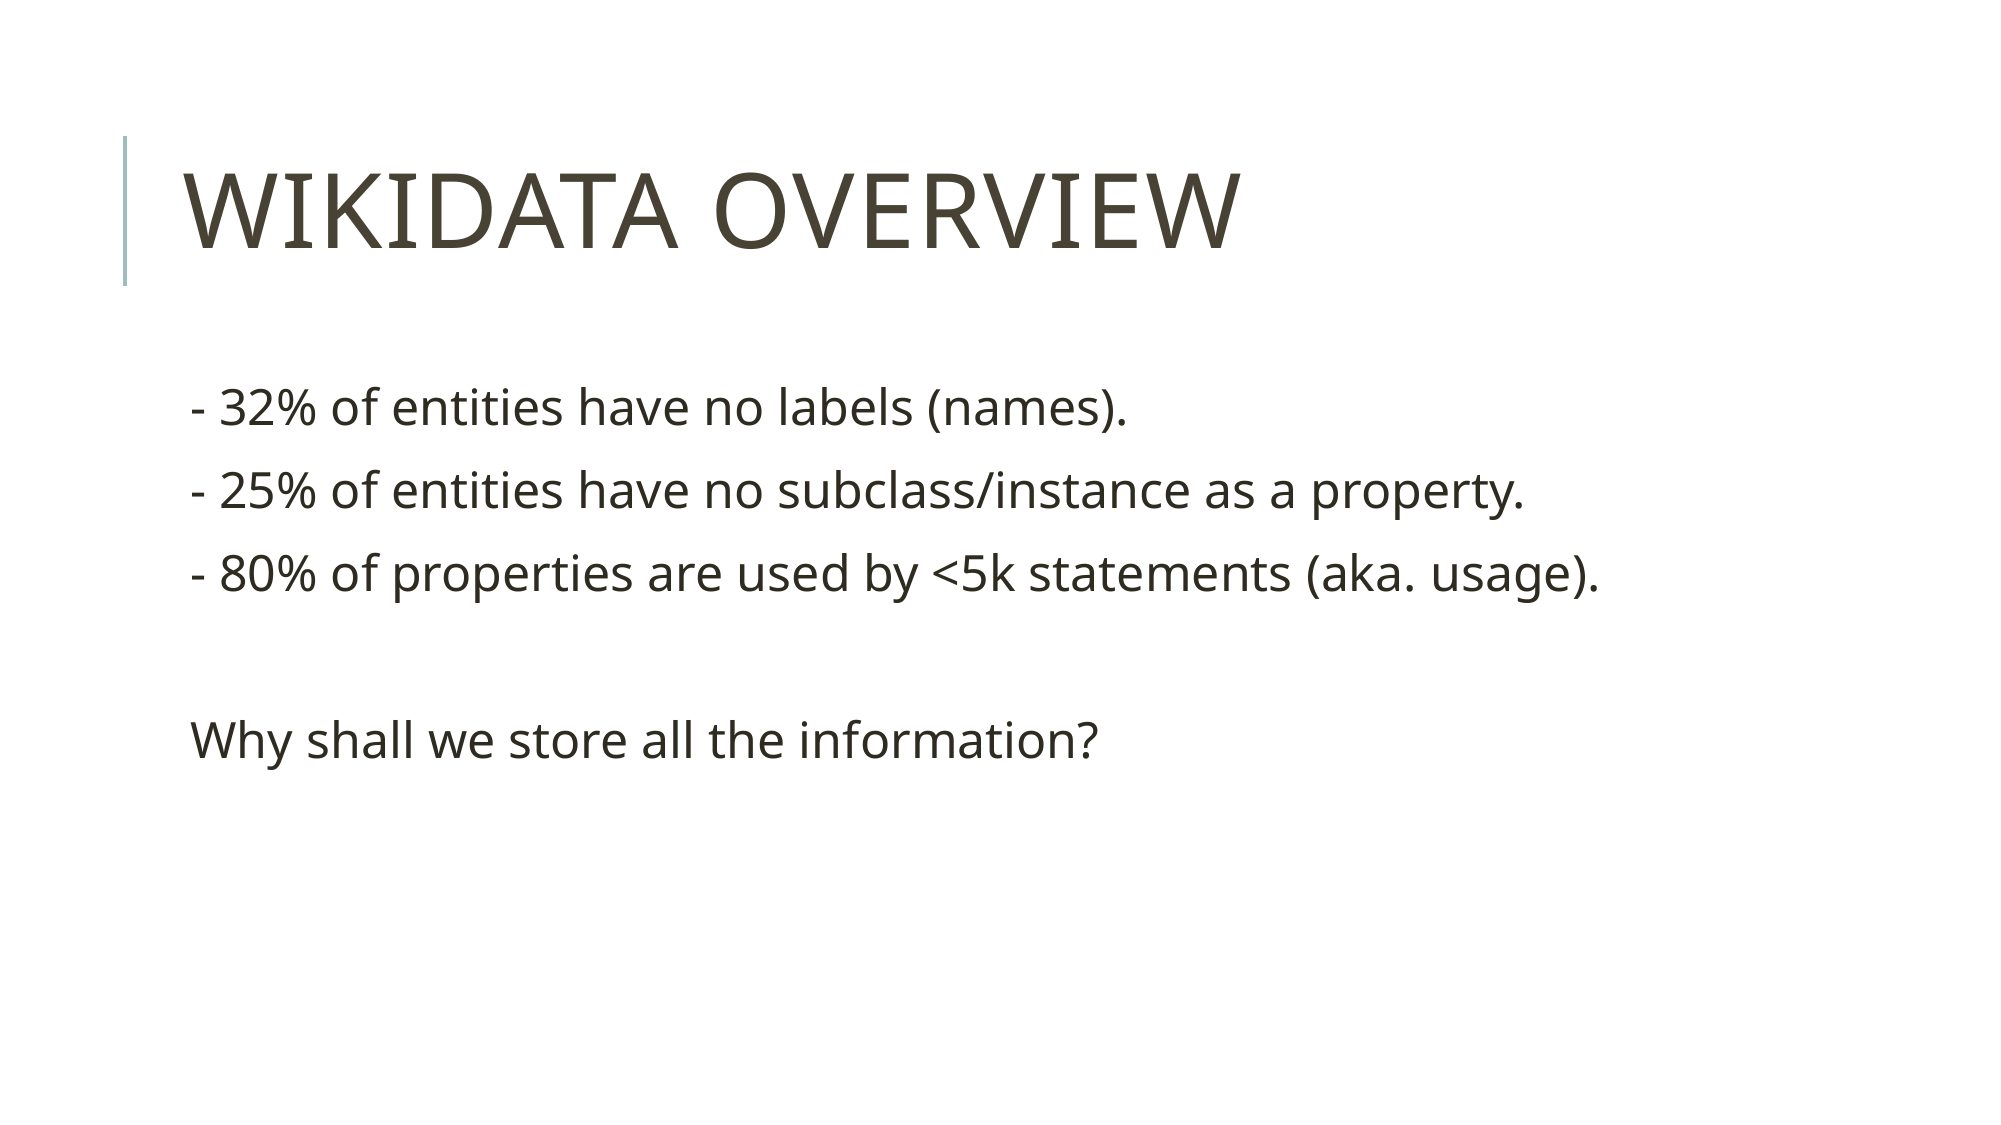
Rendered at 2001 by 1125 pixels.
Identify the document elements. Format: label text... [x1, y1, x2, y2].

title Wikidata Overview [168, 96, 1763, 342]
list - 32% of entities have no labels (names). - 25% of entities have no subclass/instance as a property. - 80% of properties are used by <5k statements (aka. usage). Why shall we store all the information? [168, 375, 1763, 1035]
